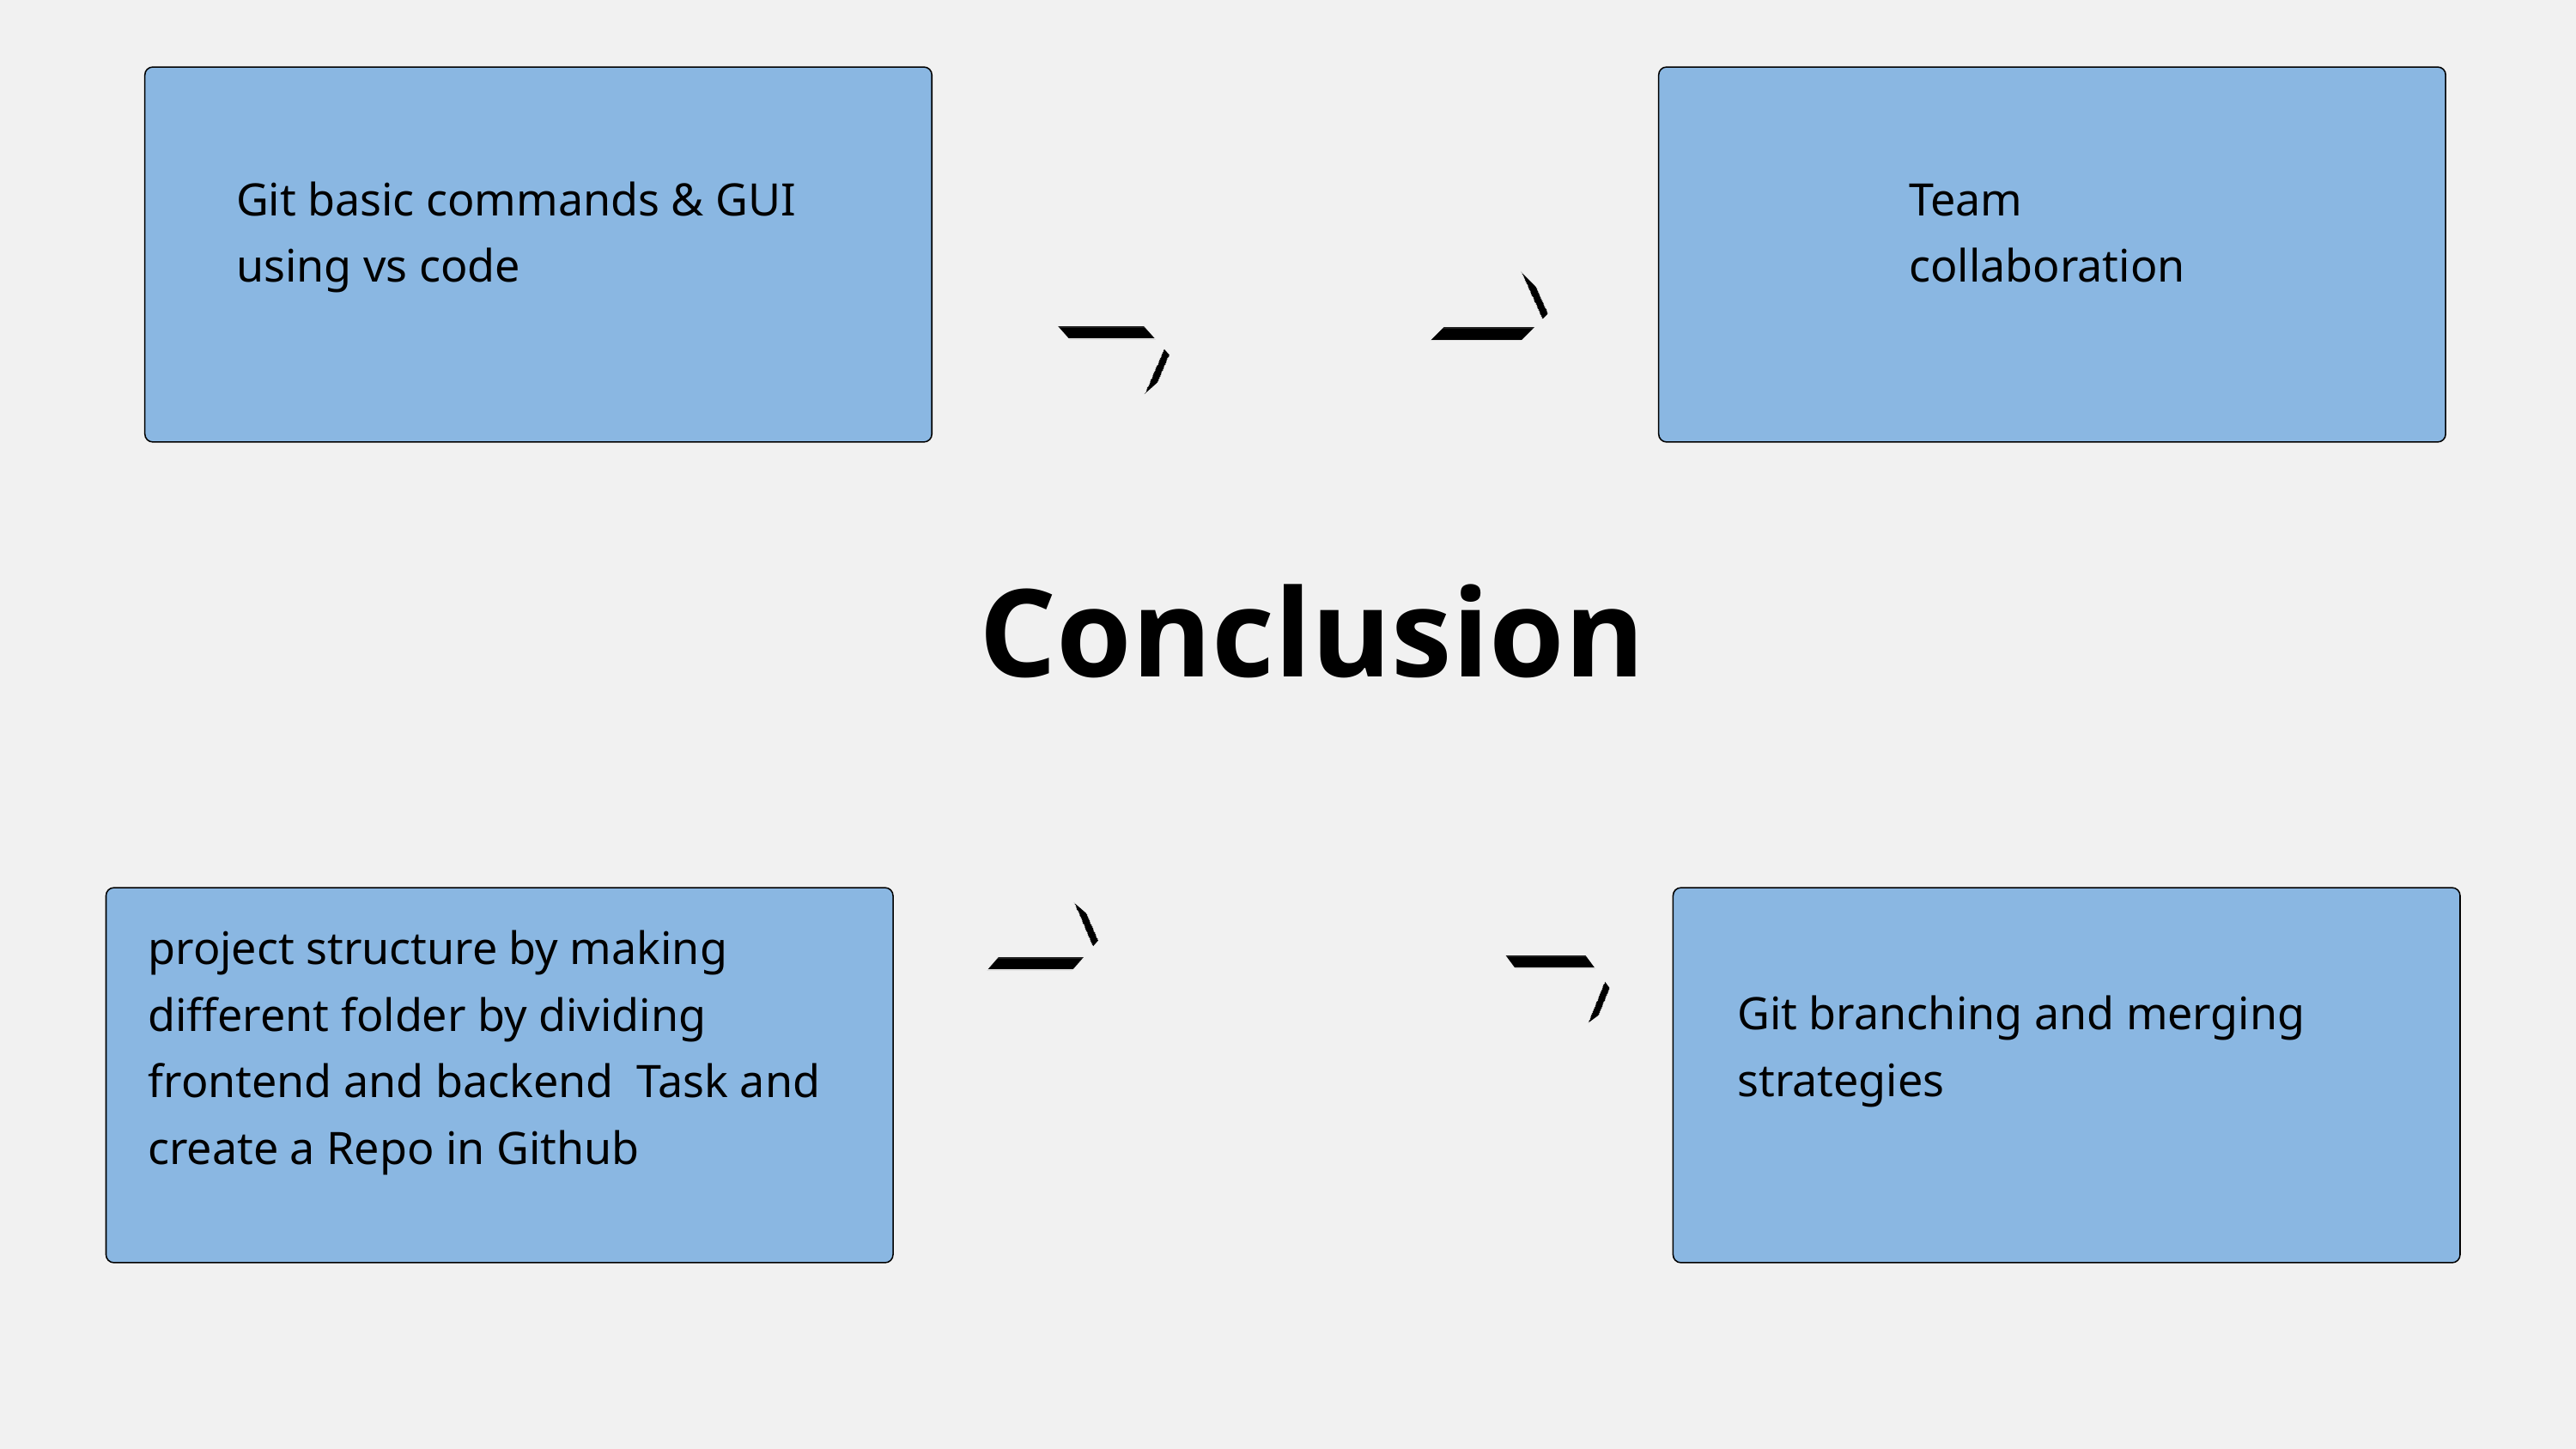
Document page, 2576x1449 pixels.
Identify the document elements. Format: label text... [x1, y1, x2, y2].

text_box [1409, 260, 1556, 408]
text_box [1035, 258, 1178, 408]
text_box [1658, 66, 2446, 443]
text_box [1673, 887, 2461, 1264]
text_box Conclusion [951, 583, 1674, 818]
text_box [964, 888, 1107, 1039]
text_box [144, 66, 933, 443]
text_box [1482, 885, 1619, 1039]
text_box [106, 887, 894, 1264]
